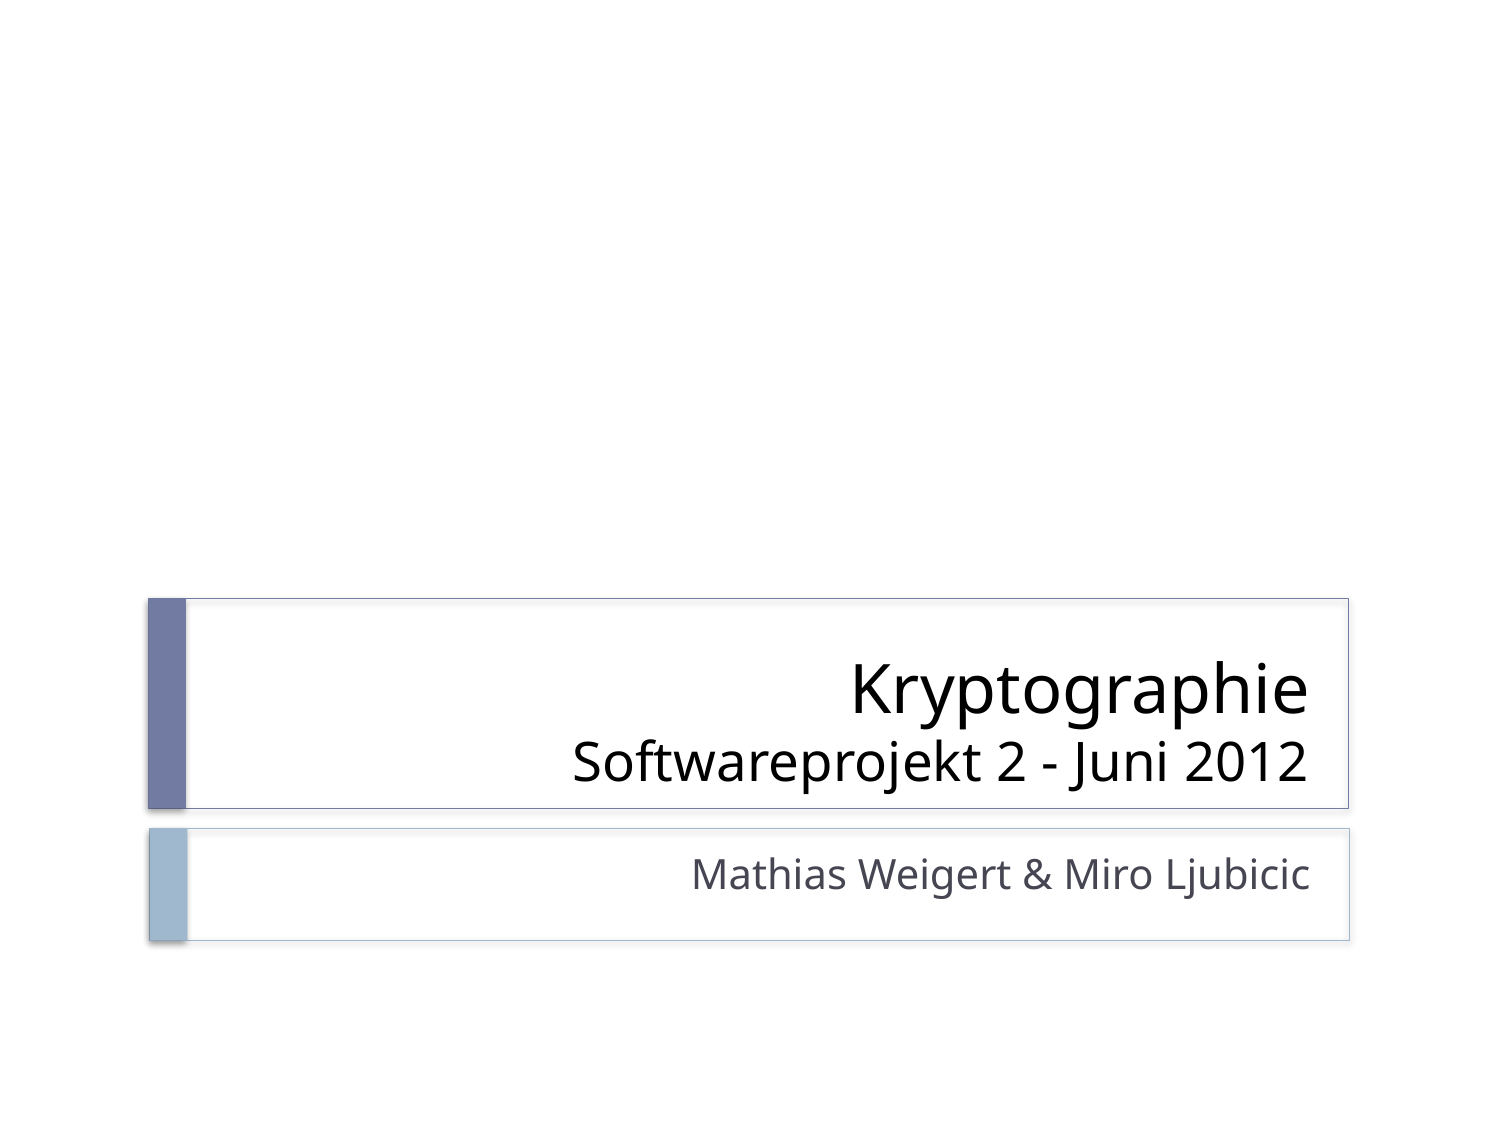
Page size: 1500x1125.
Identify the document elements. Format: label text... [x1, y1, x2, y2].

subtitle Mathias Weigert & Miro Ljubicic [200, 840, 1325, 929]
title Kryptographie Softwareprojekt 2 - Juni 2012 [200, 637, 1325, 800]
